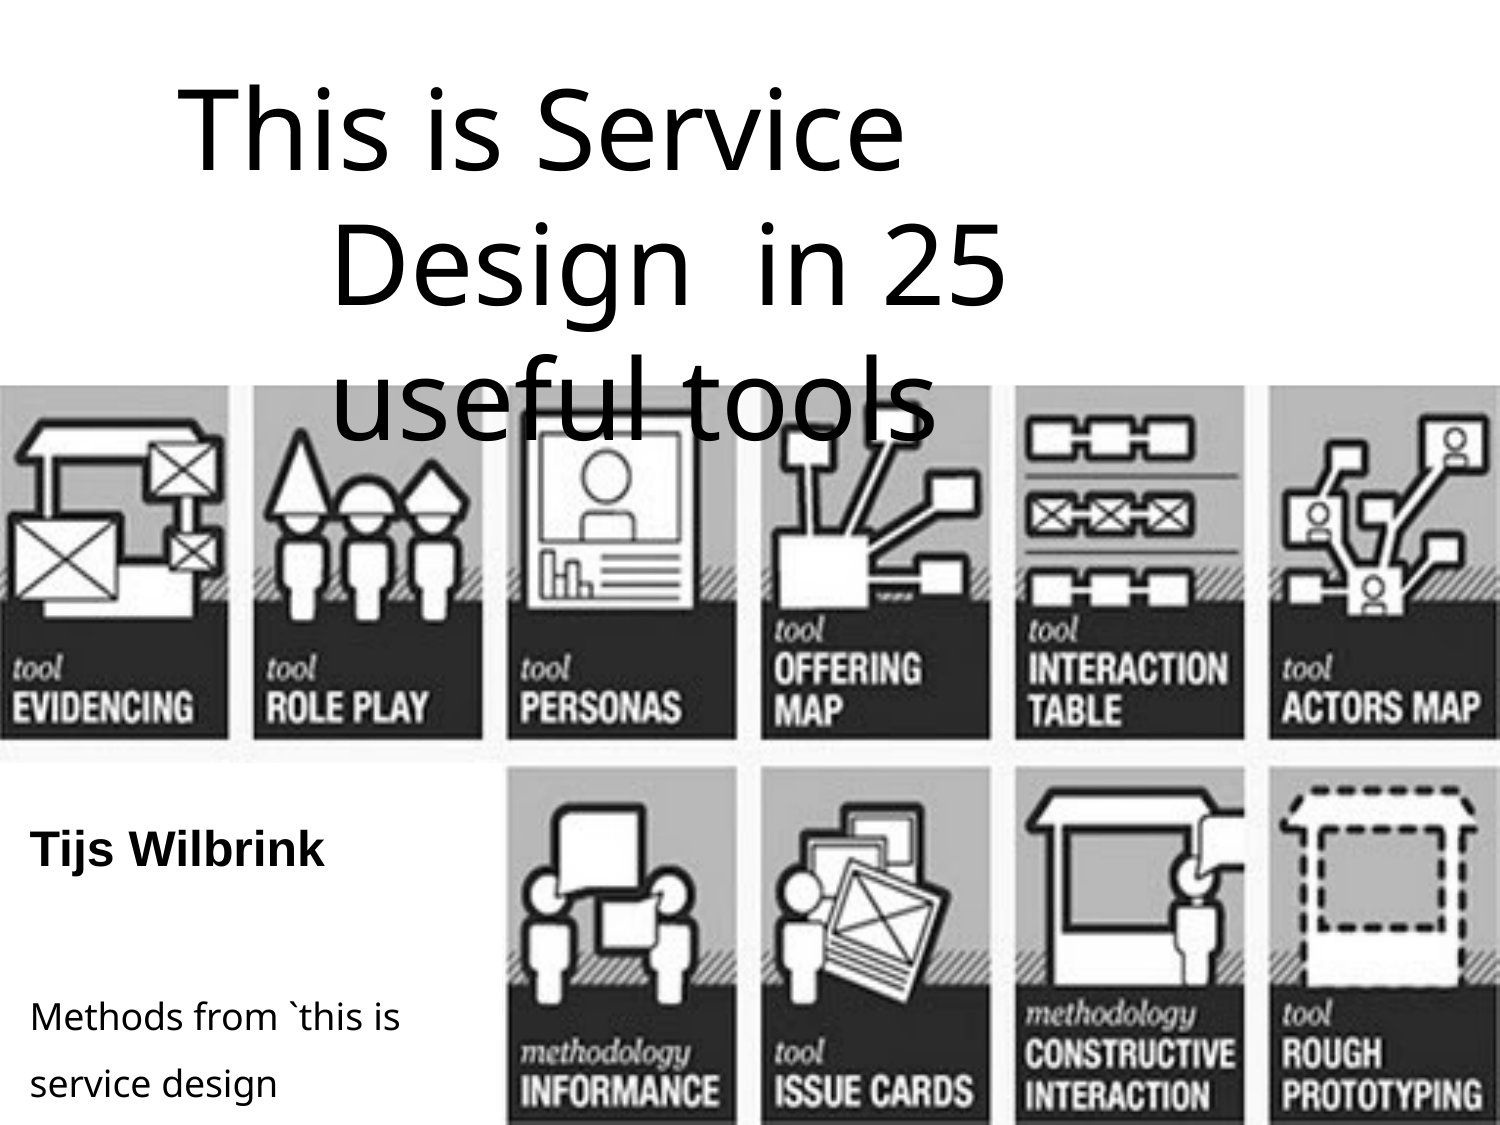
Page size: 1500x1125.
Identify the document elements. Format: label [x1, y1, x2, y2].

text_box [0, 0, 1500, 1125]
